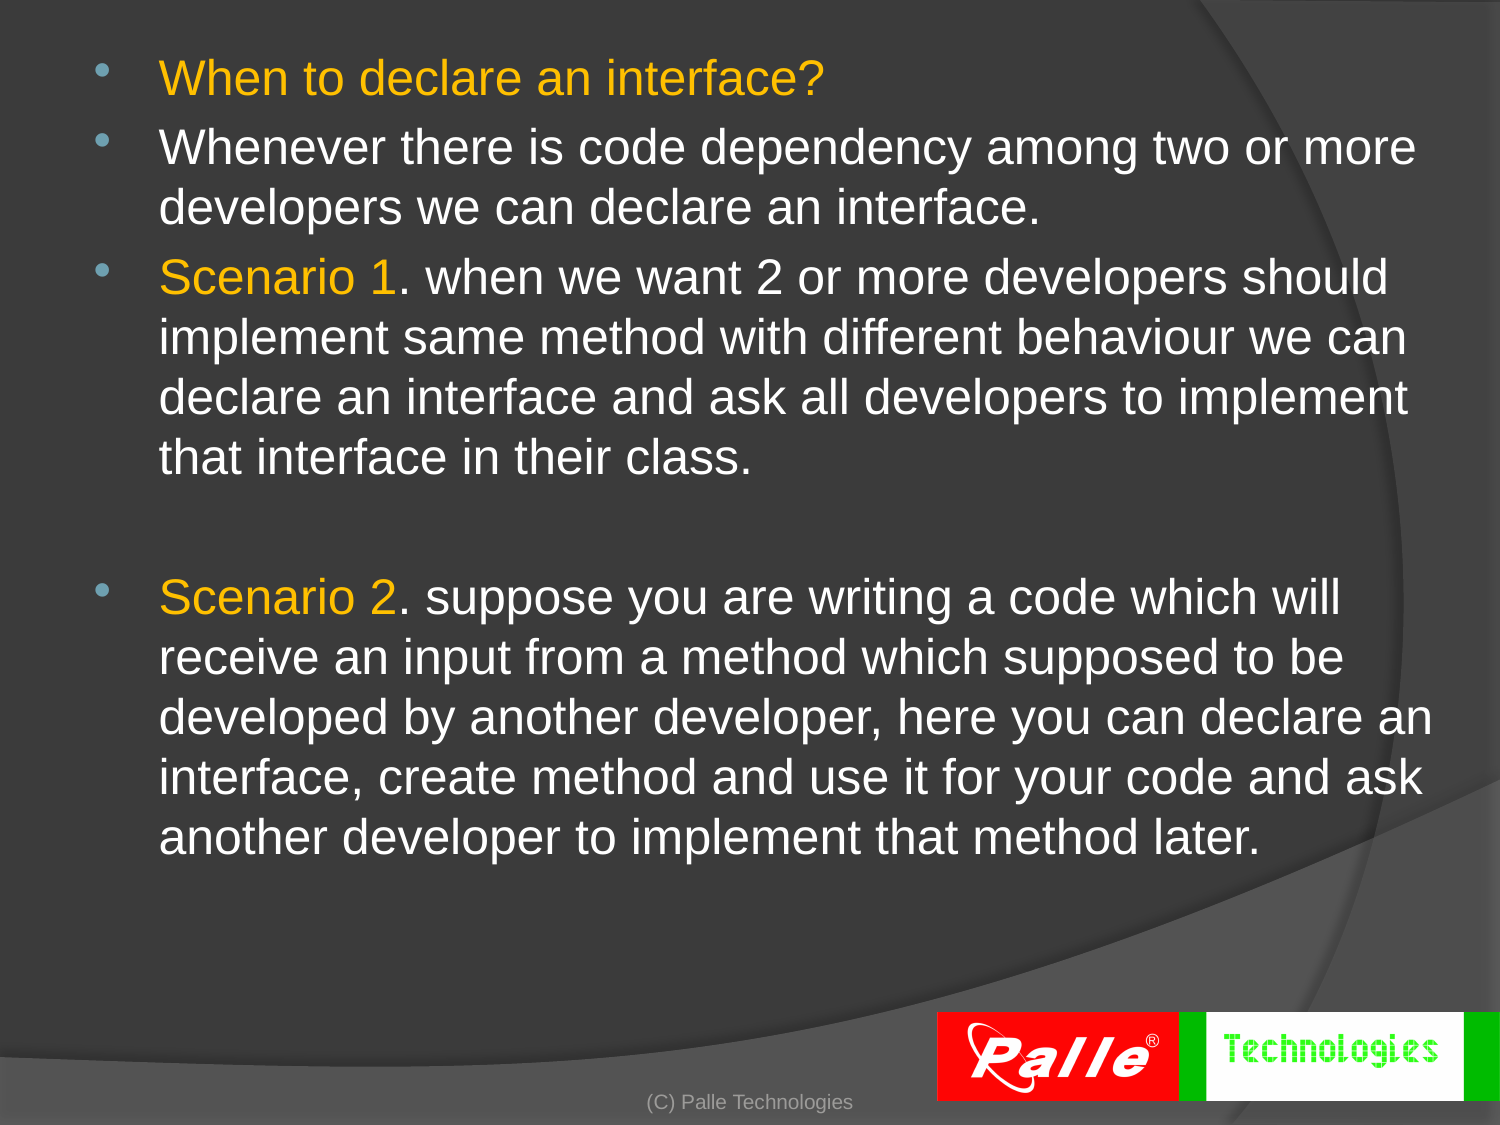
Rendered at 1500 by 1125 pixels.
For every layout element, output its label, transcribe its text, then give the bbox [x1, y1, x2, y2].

footer (C) Palle Technologies [512, 1053, 988, 1114]
list When to declare an interface? Whenever there is code dependency among two or more developers we can declare an interface. Scenario 1. when we want 2 or more developers should implement same method with different behaviour we can declare an interface and ask all developers to implement that interface in their class. Scenario 2. suppose you are writing a code which will receive an input from a method which supposed to be developed by another developer, here you can declare an interface, create method and use it for your code and ask another developer to implement that method later. [75, 37, 1463, 1005]
picture [937, 1012, 1500, 1101]
